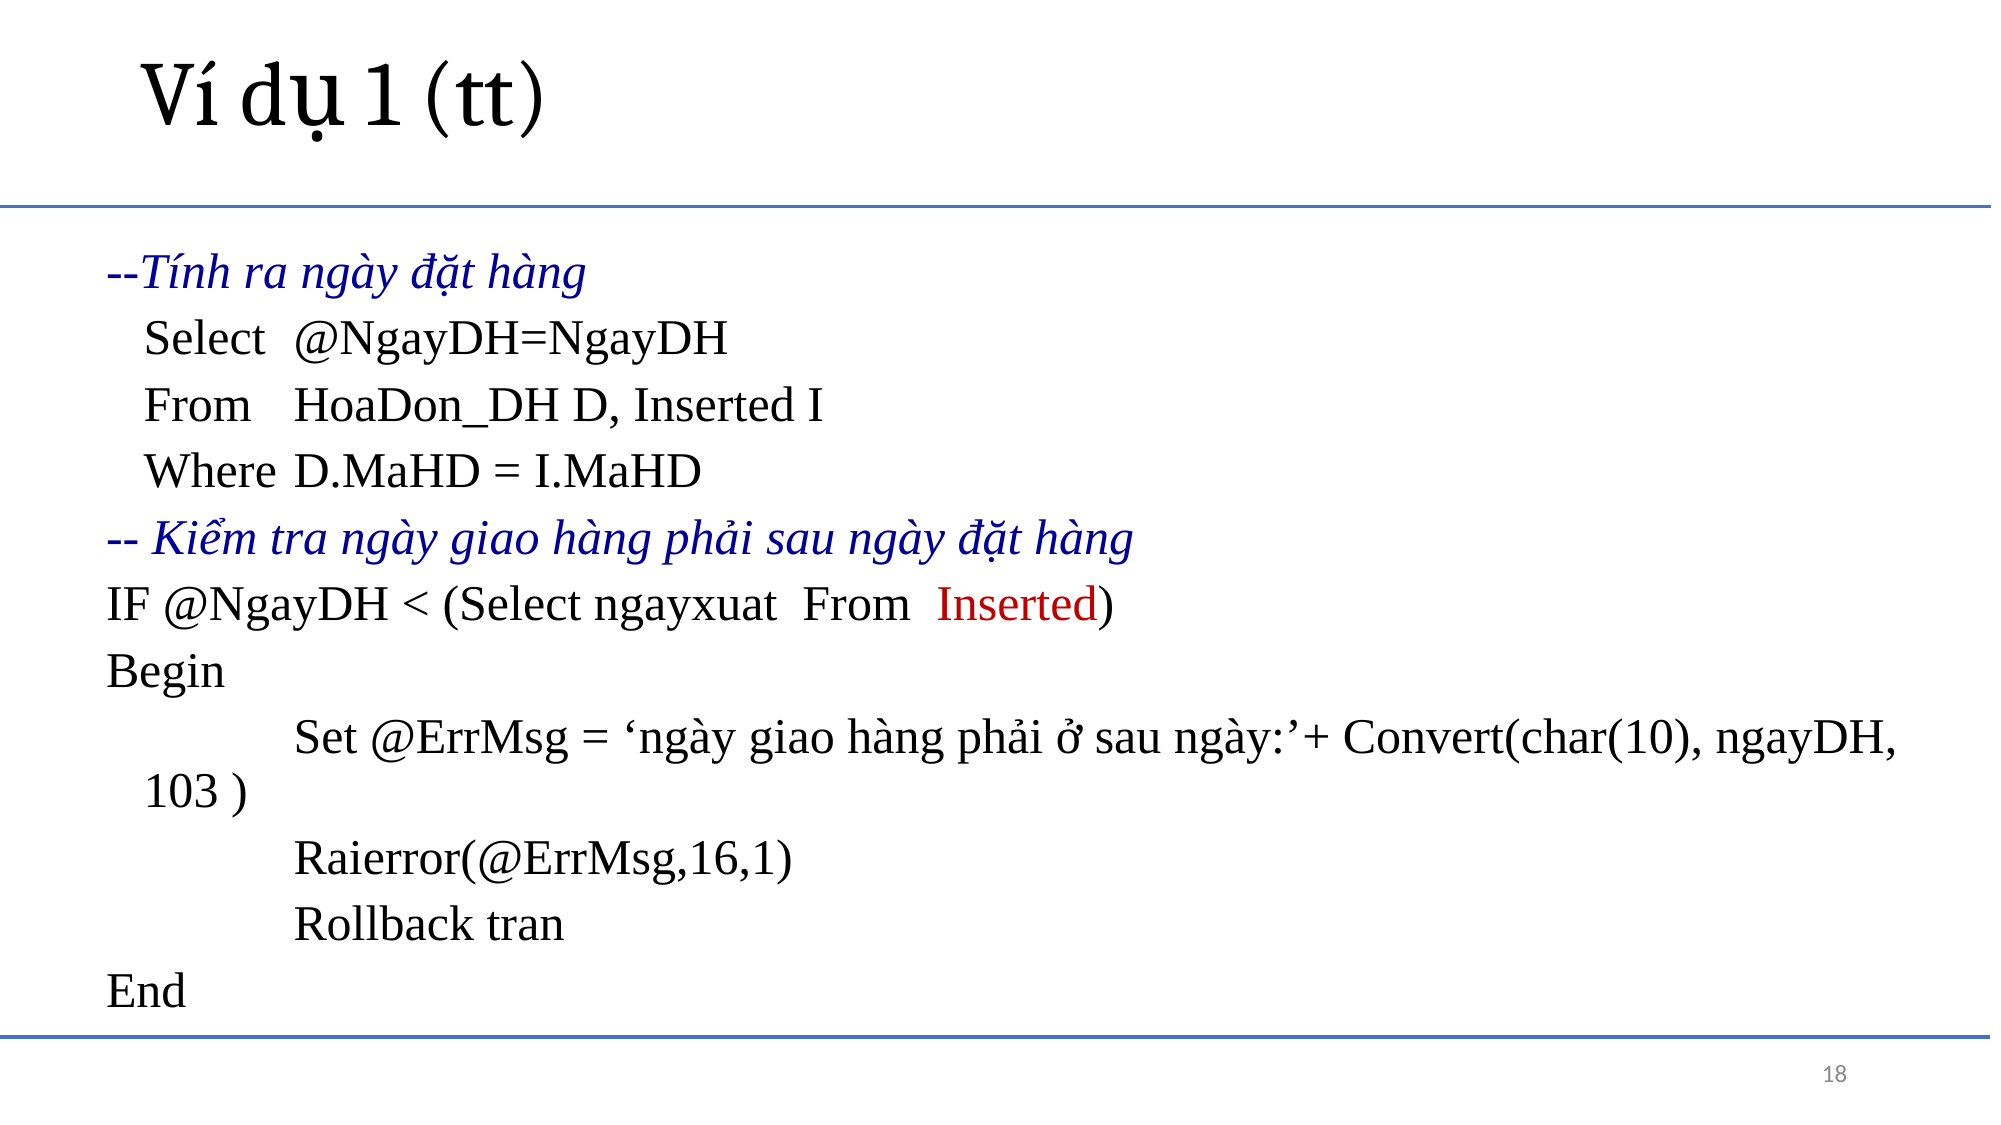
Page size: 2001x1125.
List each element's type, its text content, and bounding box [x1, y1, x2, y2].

slide_number 18 [1412, 1042, 1863, 1103]
title Ví dụ 1 (tt) [125, 0, 1773, 195]
list --Tính ra ngày đặt hàng Select @NgayDH=NgayDH From HoaDon_DH D, Inserted I Where D.MaHD = I.MaHD -- Kiểm tra ngày giao hàng phải sau ngày đặt hàng IF @NgayDH < (Select ngayxuat From Inserted) Begin Set @ErrMsg = ‘ngày giao hàng phải ở sau ngày:’+ Convert(char(10), ngayDH, 103 ) Raierror(@ErrMsg,16,1) Rollback tran End [91, 237, 2000, 1000]
